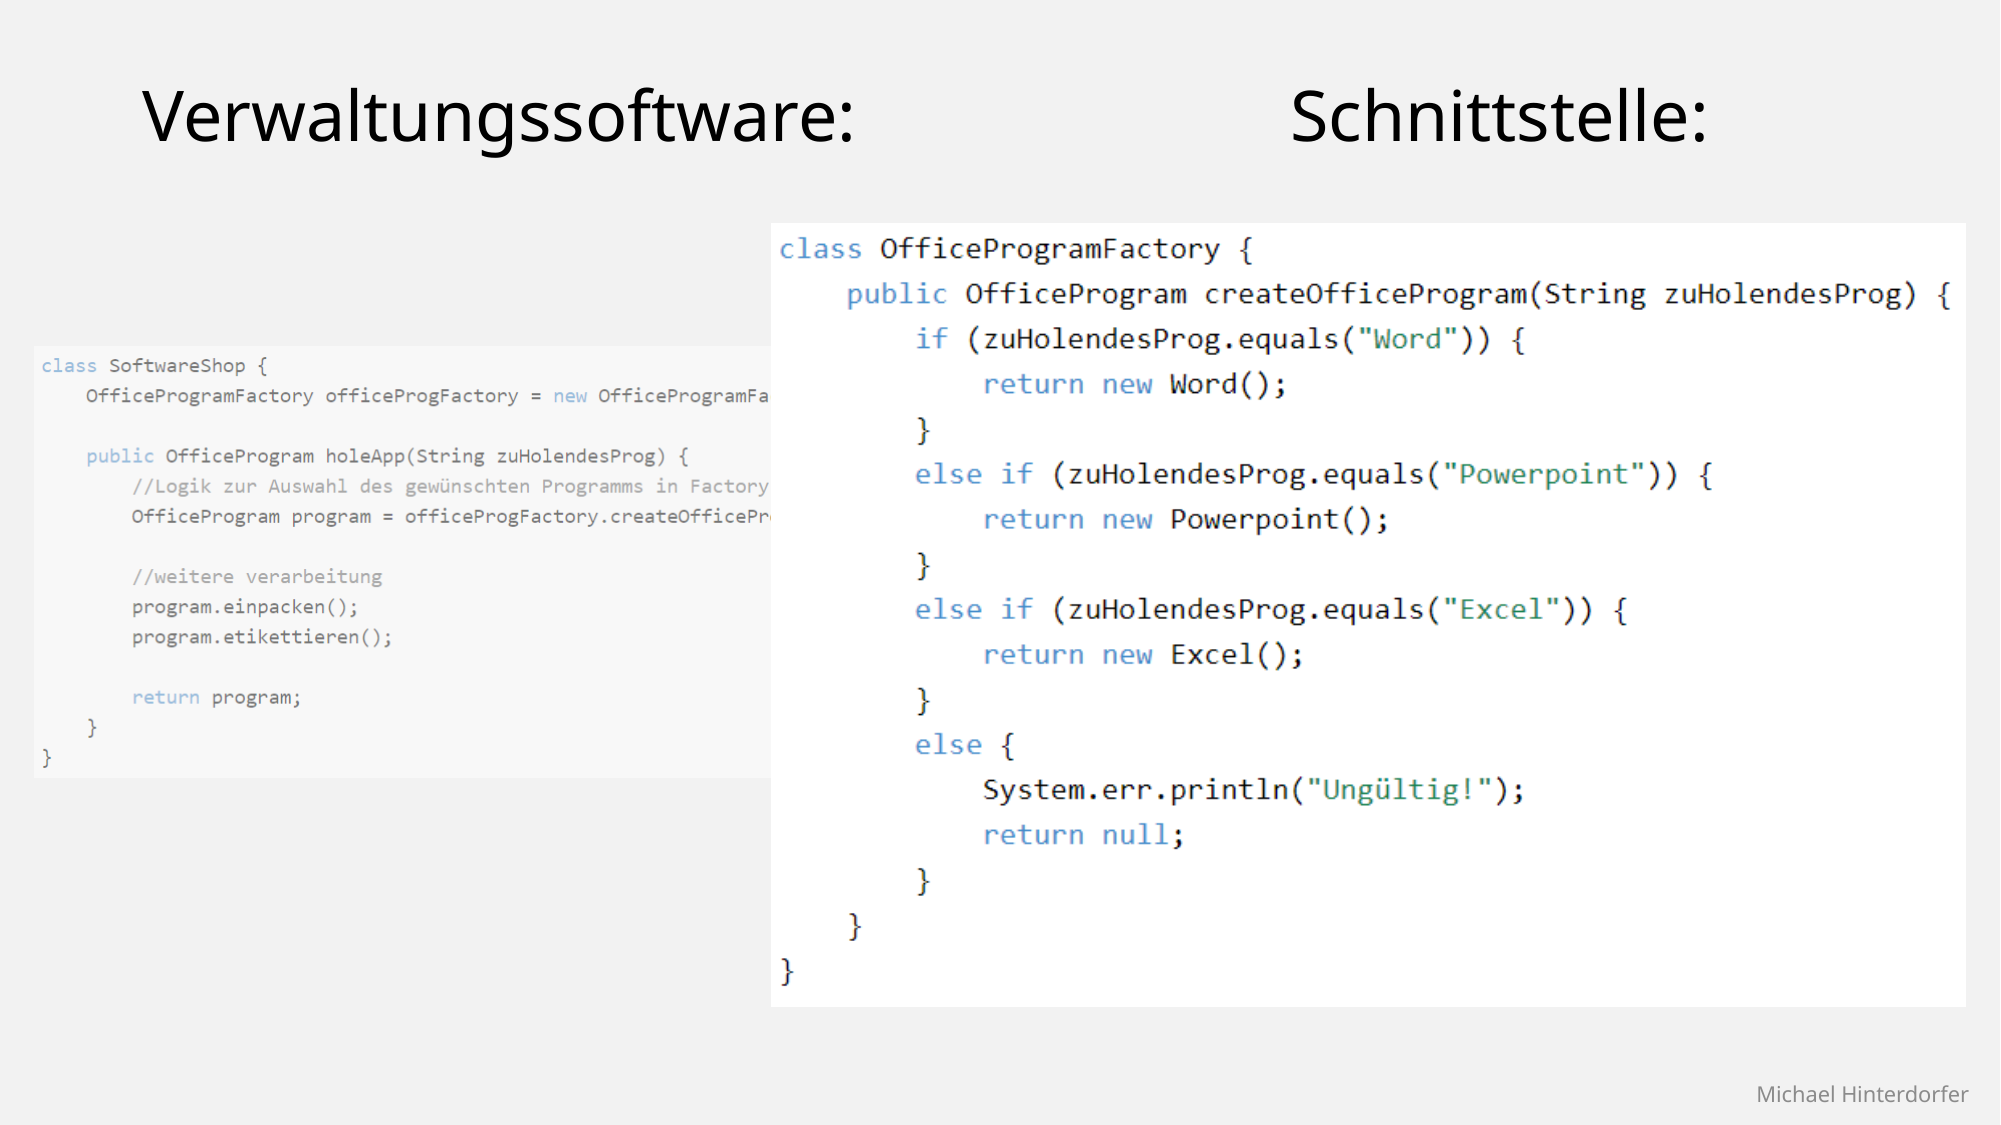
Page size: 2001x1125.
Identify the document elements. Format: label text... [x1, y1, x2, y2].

picture [34, 223, 1966, 1007]
footer Michael Hinterdorfer [1725, 1065, 2000, 1125]
text_box Schnittstelle: [999, 73, 2000, 165]
list Verwaltungssoftware: [0, 73, 999, 165]
